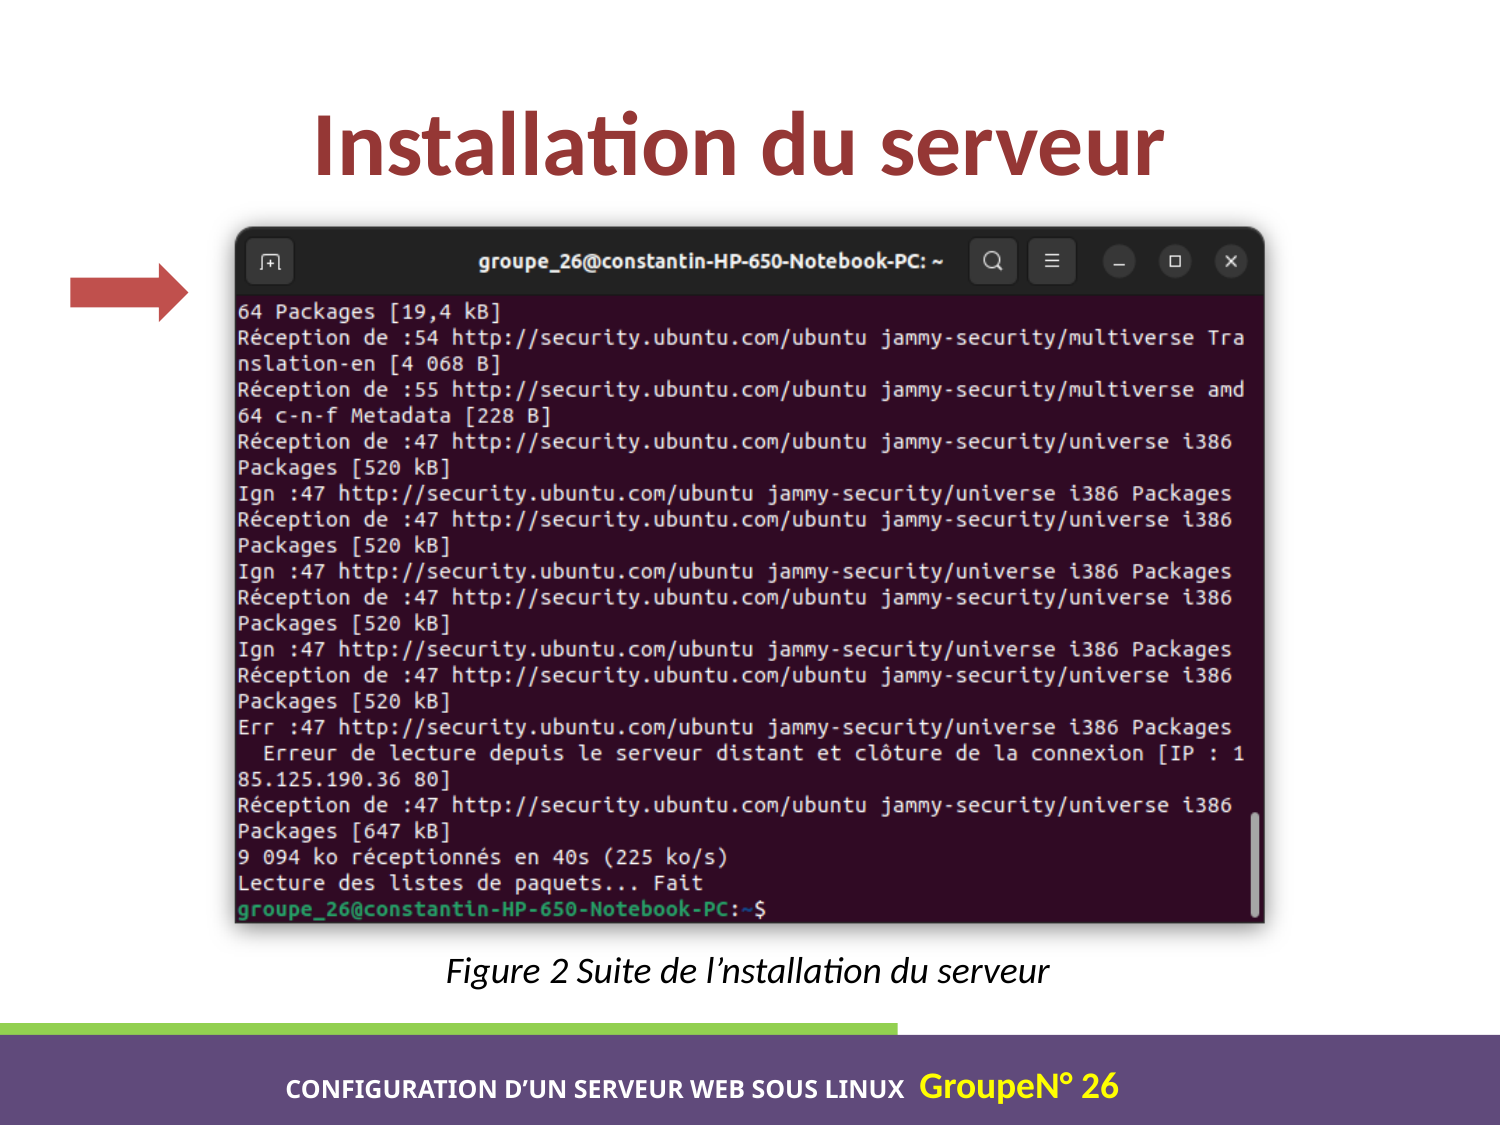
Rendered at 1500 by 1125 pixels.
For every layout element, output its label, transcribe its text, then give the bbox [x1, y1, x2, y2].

picture [200, 195, 1300, 965]
title Installation du serveur [75, 45, 1425, 233]
text_box [68, 261, 191, 324]
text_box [0, 1022, 1500, 1125]
text_box Figure 2 Suite de l’nstallation du serveur [431, 973, 1069, 999]
